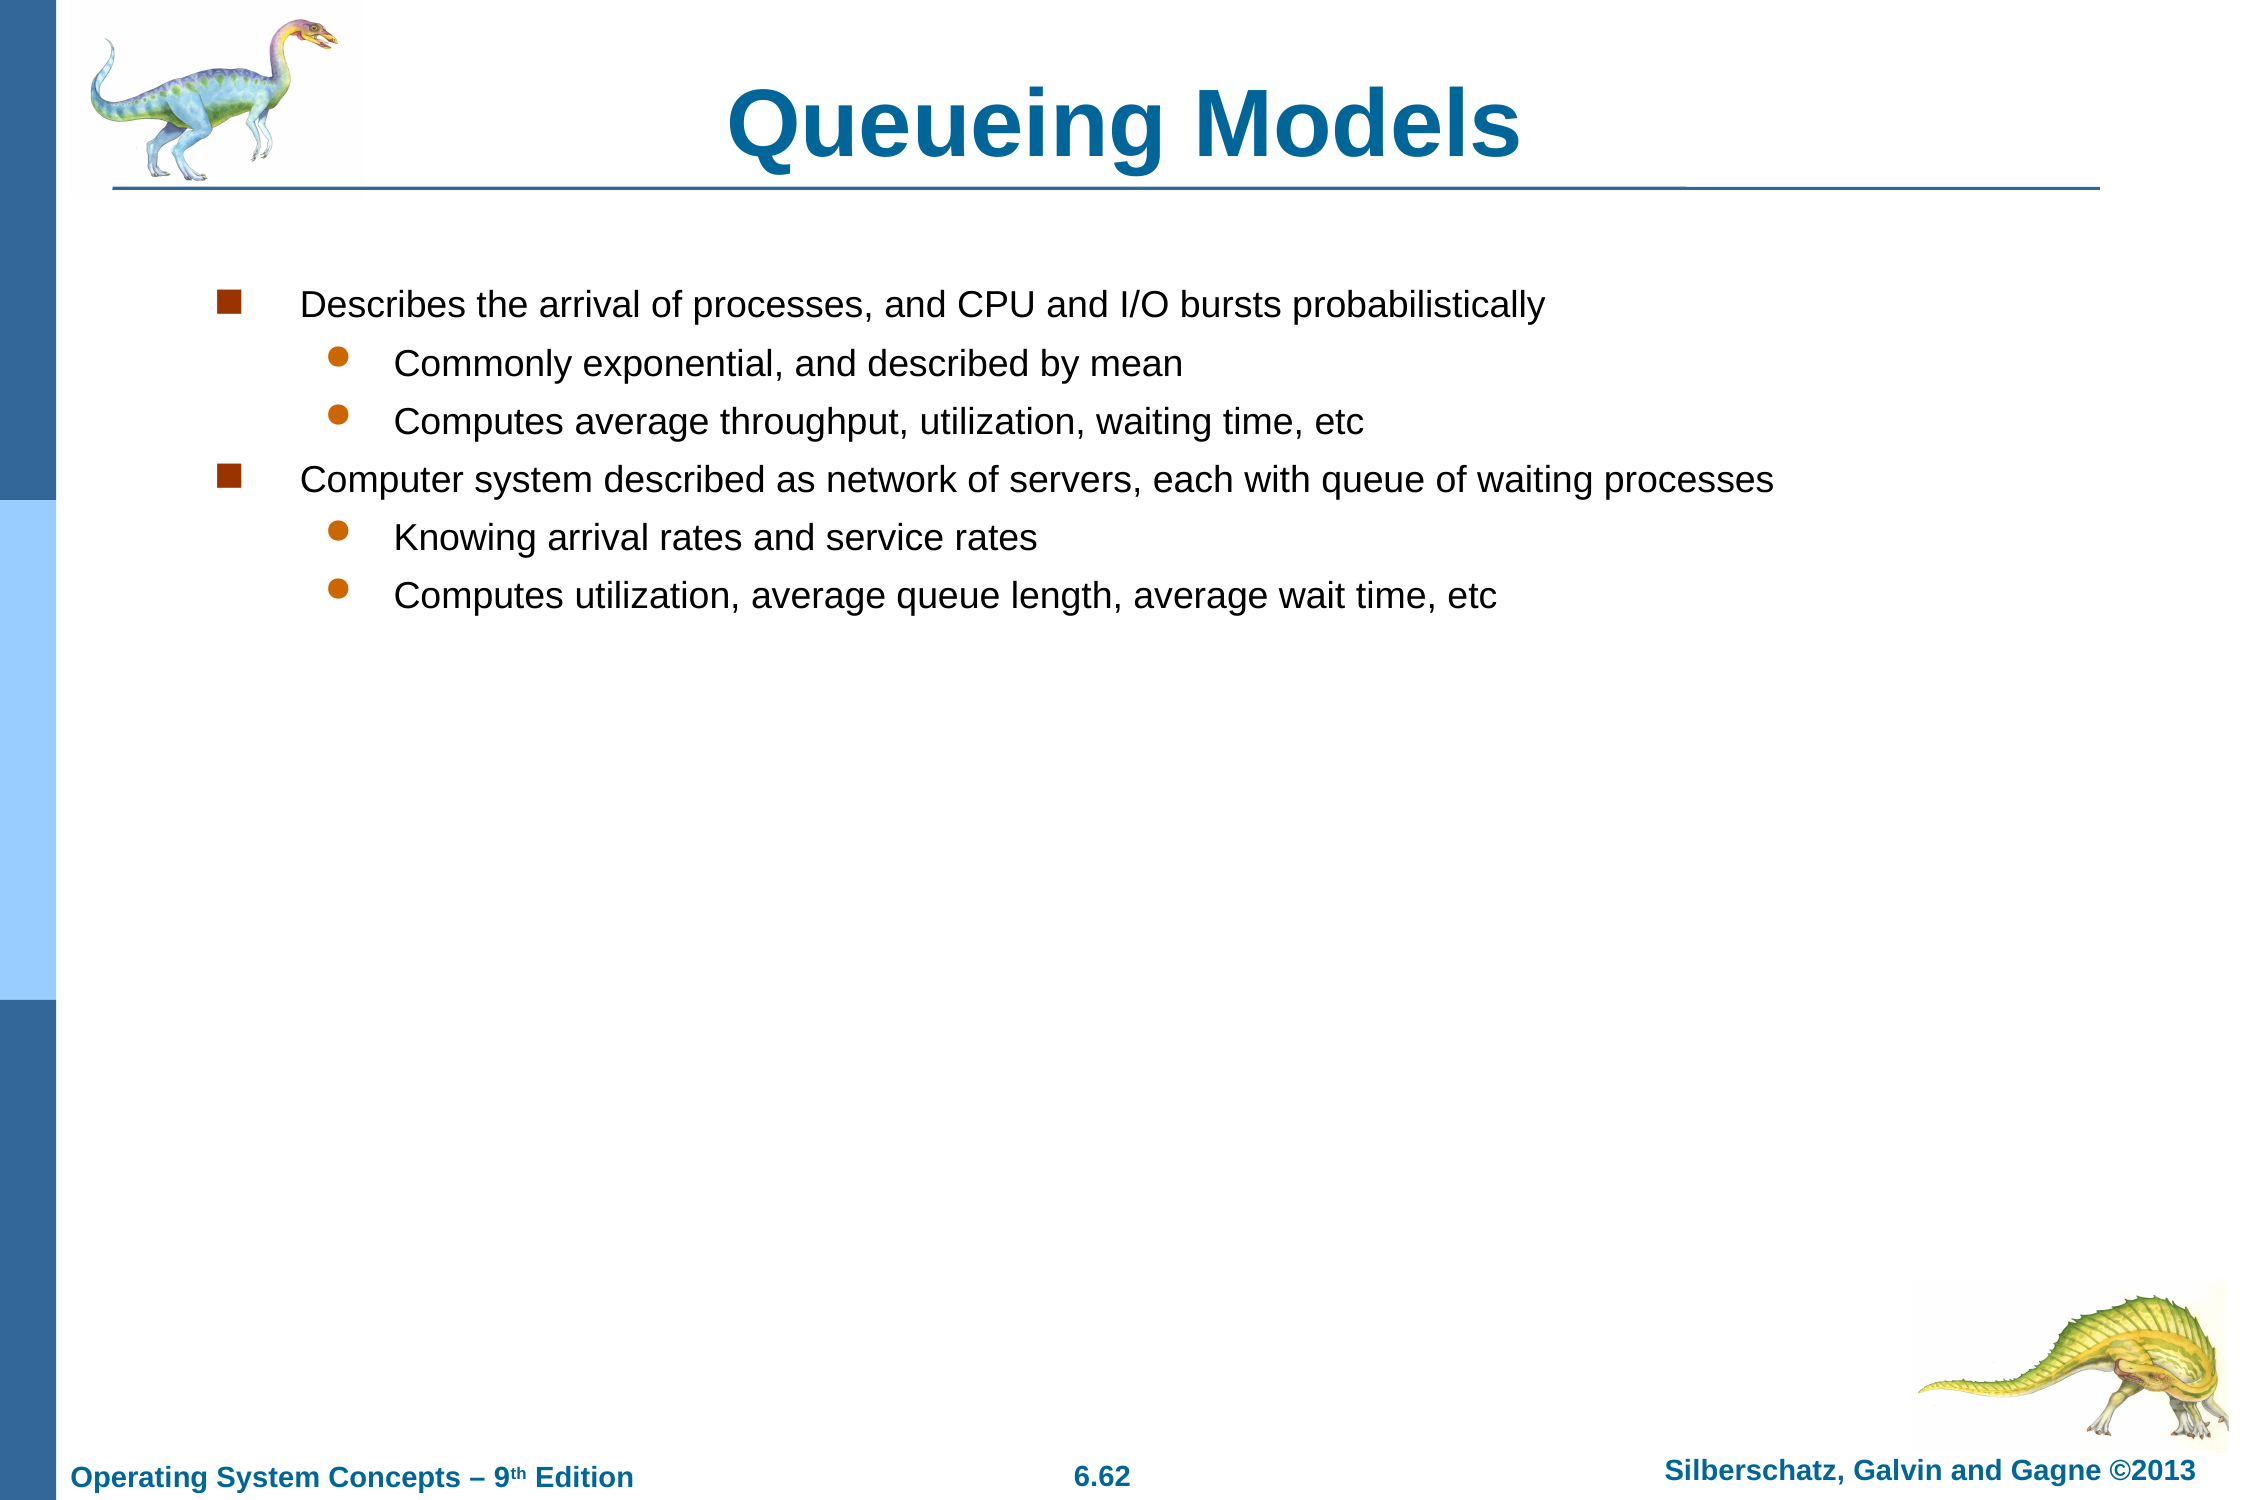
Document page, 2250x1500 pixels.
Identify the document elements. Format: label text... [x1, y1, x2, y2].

list Describes the arrival of processes, and CPU and I/O bursts probabilistically Commonly exponential, and described by mean Computes average throughput, utilization, waiting time, etc Computer system described as network of servers, each with queue of waiting processes Knowing arrival rates and service rates Computes utilization, average queue length, average wait time, etc [198, 269, 2224, 1261]
title Queueing Models [112, 60, 2138, 187]
picture [1913, 1279, 2229, 1453]
picture [70, 0, 365, 199]
